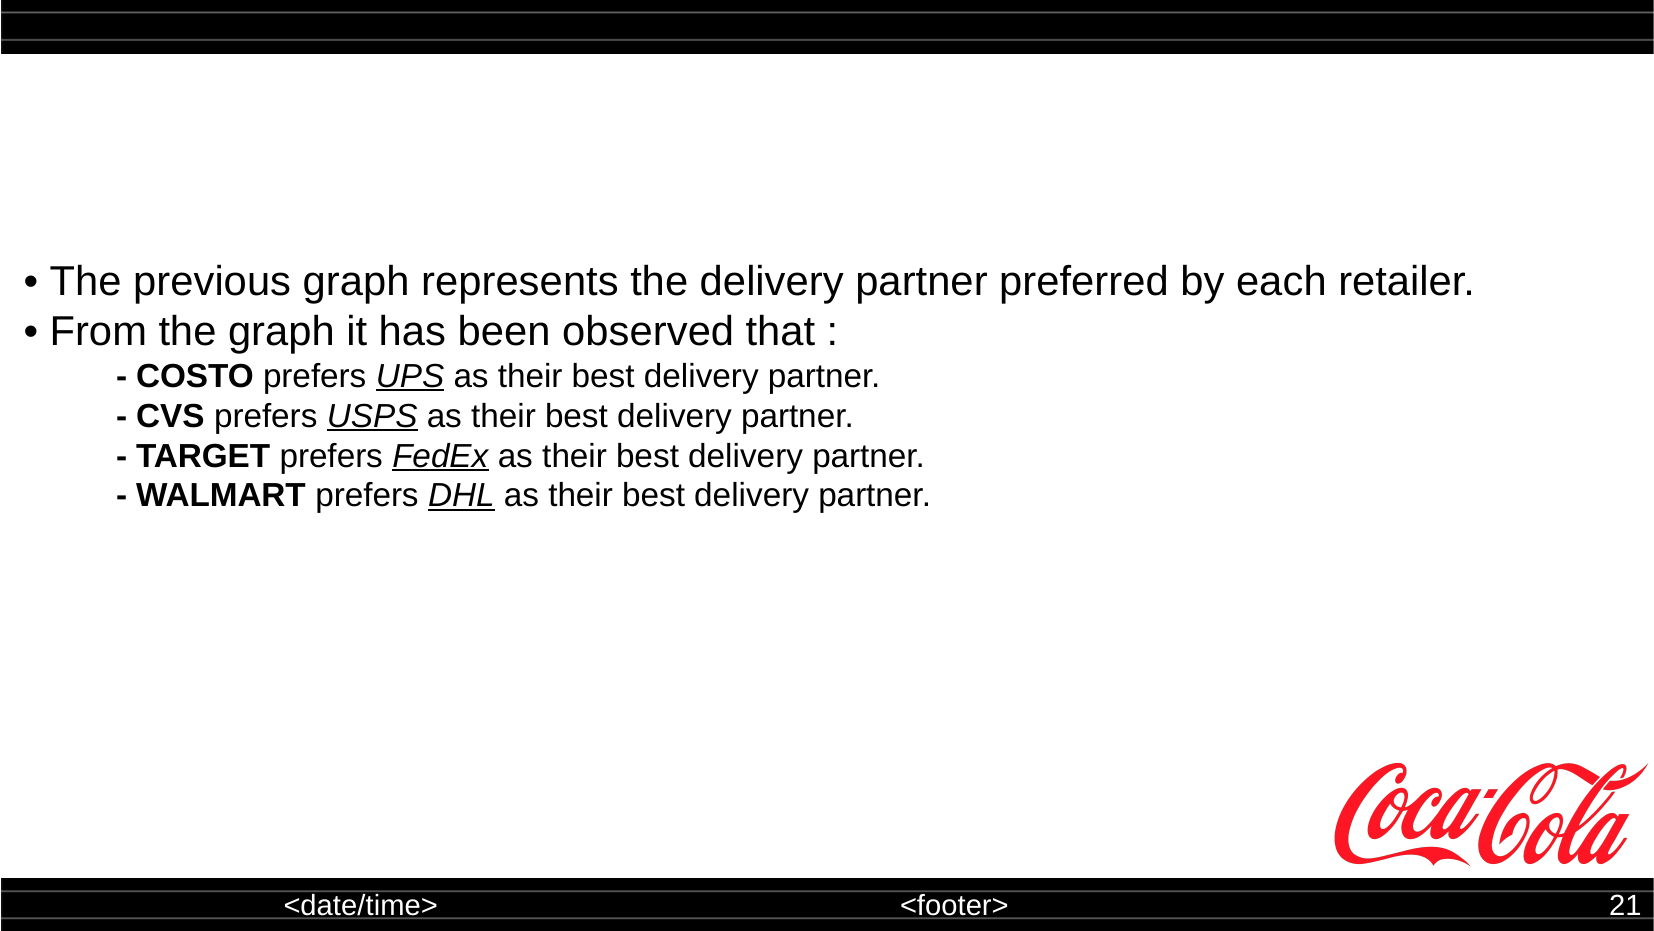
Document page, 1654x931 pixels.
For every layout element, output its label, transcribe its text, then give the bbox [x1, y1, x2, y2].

text_box • The previous graph represents the delivery partner preferred by each retailer. • From the graph it has been observed that : - COSTO prefers UPS as their best delivery partner. - CVS prefers USPS as their best delivery partner. - TARGET prefers FedEx as their best delivery partner. - WALMART prefers DHL as their best delivery partner. [23, 253, 1512, 833]
picture [1, 0, 1654, 54]
picture [1, 724, 1654, 931]
